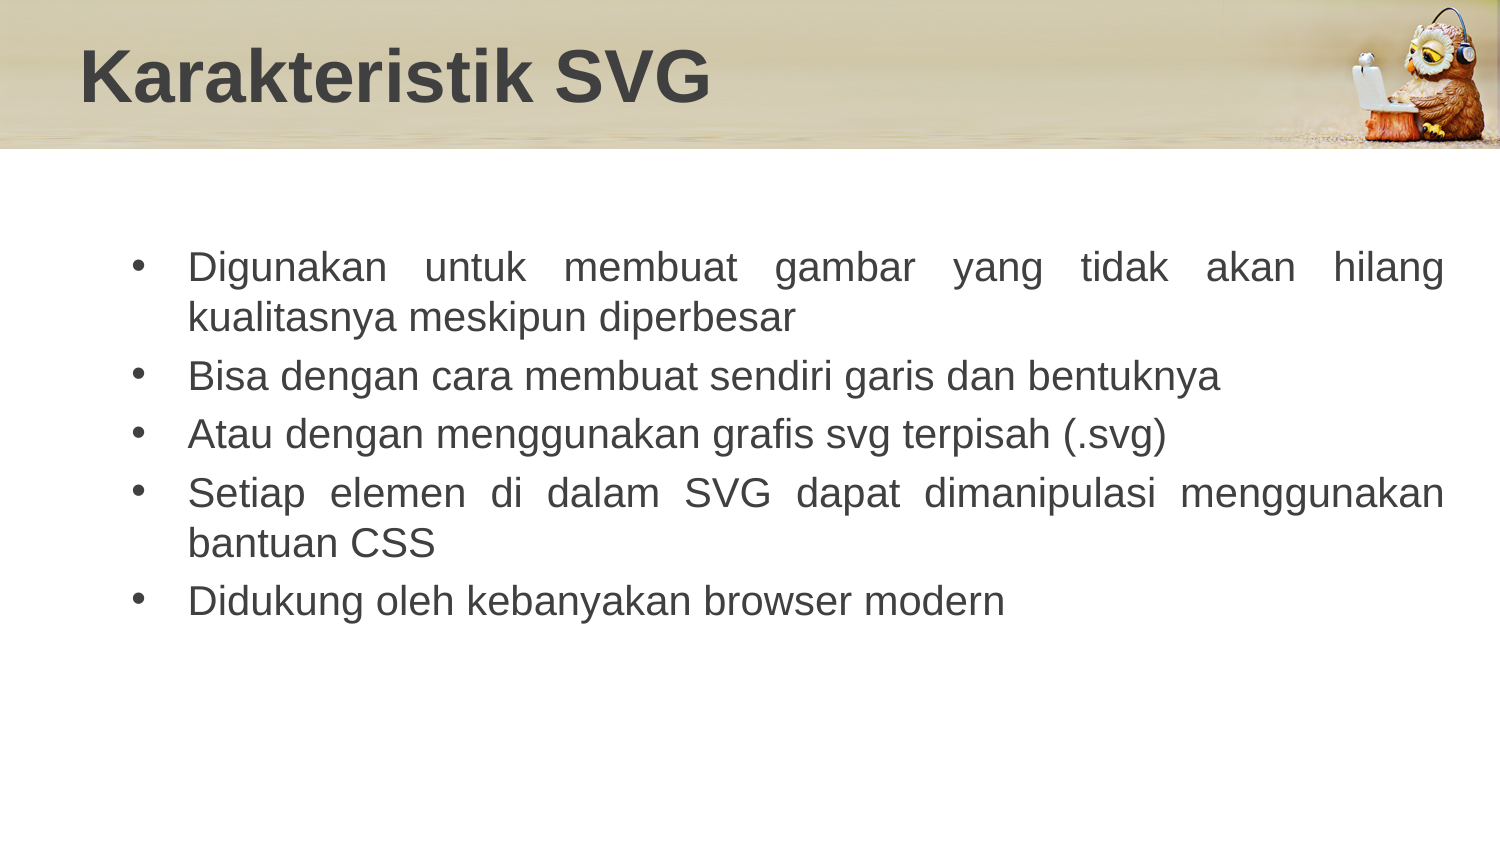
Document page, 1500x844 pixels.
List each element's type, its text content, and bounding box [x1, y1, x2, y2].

picture [0, 0, 1500, 844]
title Karakteristik SVG [64, 0, 1500, 146]
list Digunakan untuk membuat gambar yang tidak akan hilang kualitasnya meskipun diperbesar Bisa dengan cara membuat sendiri garis dan bentuknya Atau dengan menggunakan grafis svg terpisah (.svg) Setiap elemen di dalam SVG dapat dimanipulasi menggunakan bantuan CSS Didukung oleh kebanyakan browser modern [66, 232, 1461, 788]
